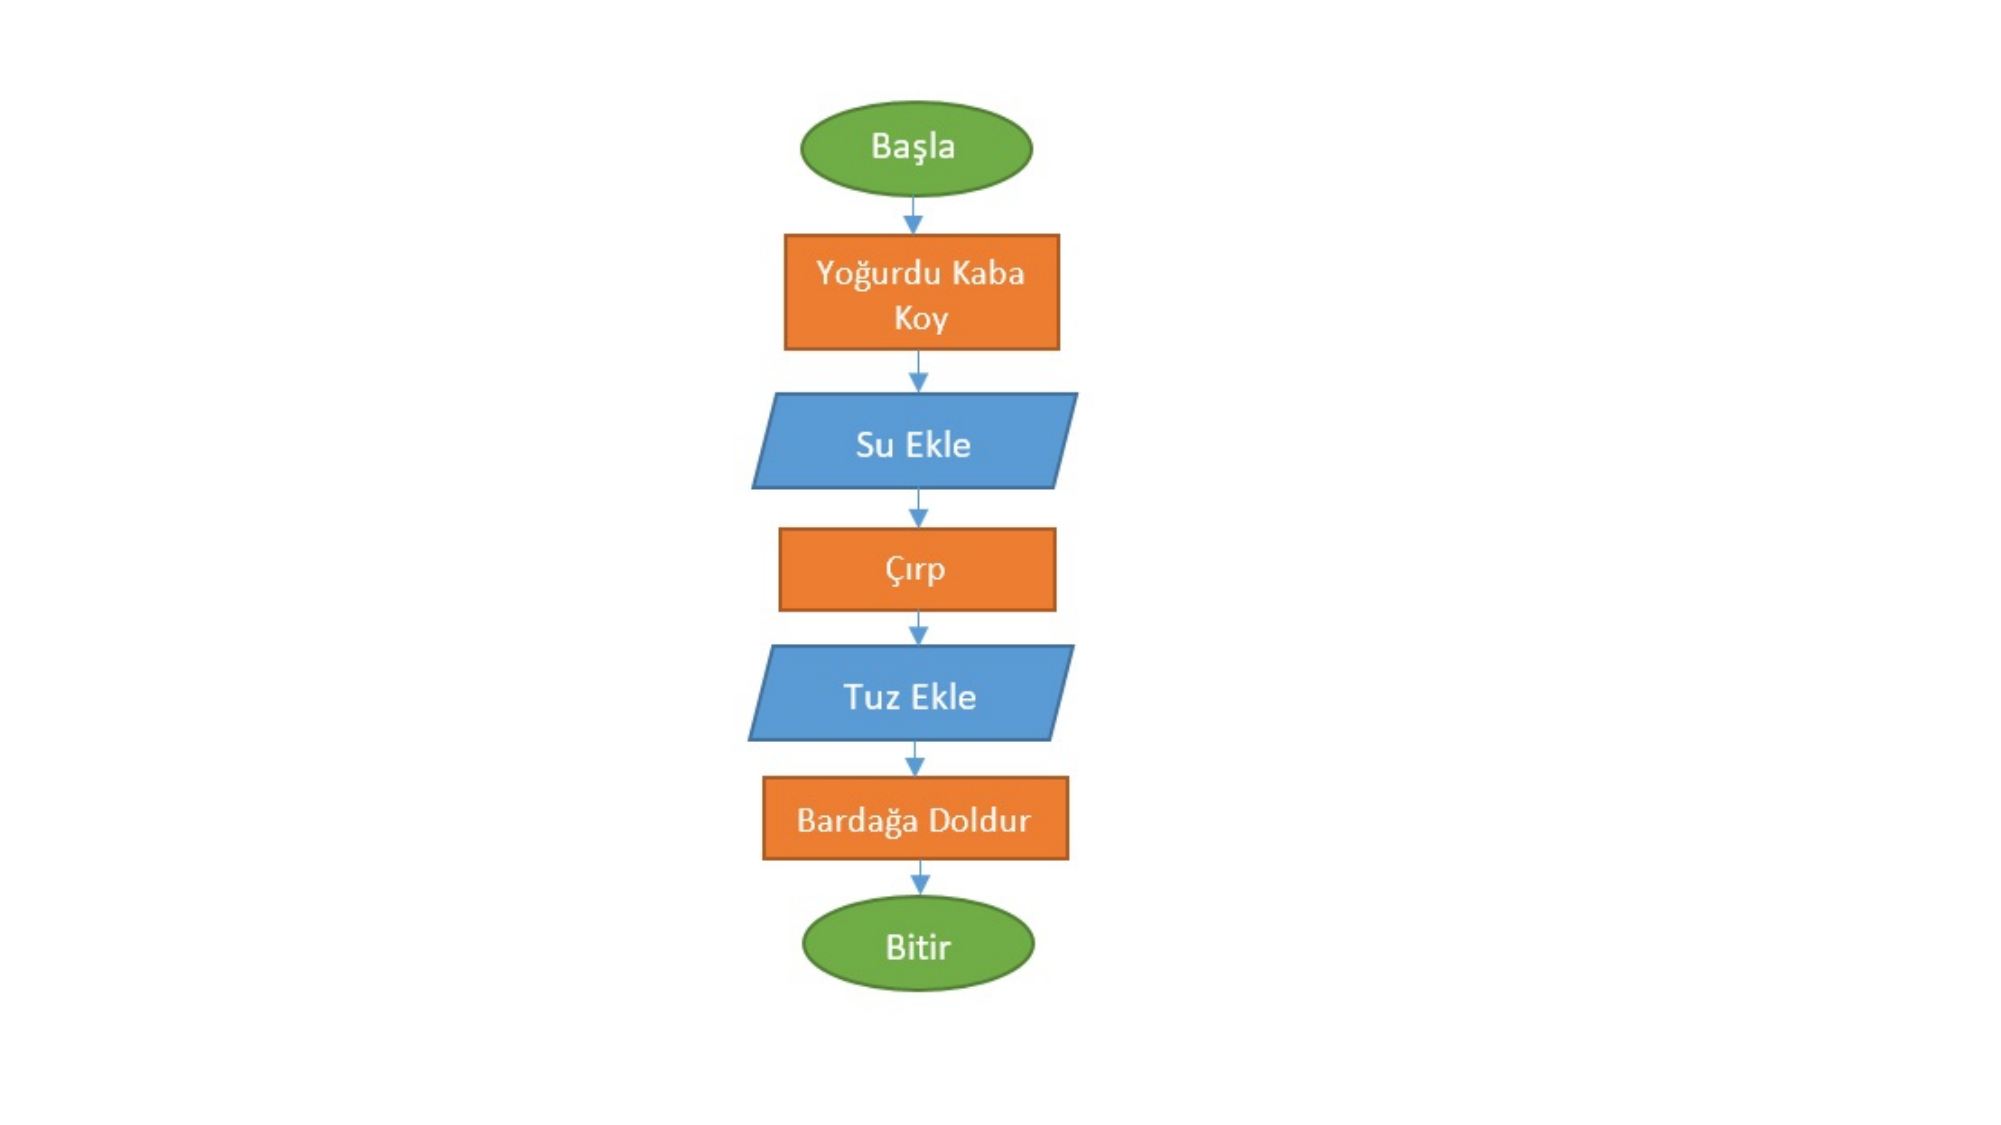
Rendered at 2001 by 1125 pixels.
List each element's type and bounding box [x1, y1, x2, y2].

picture [732, 90, 1095, 1014]
